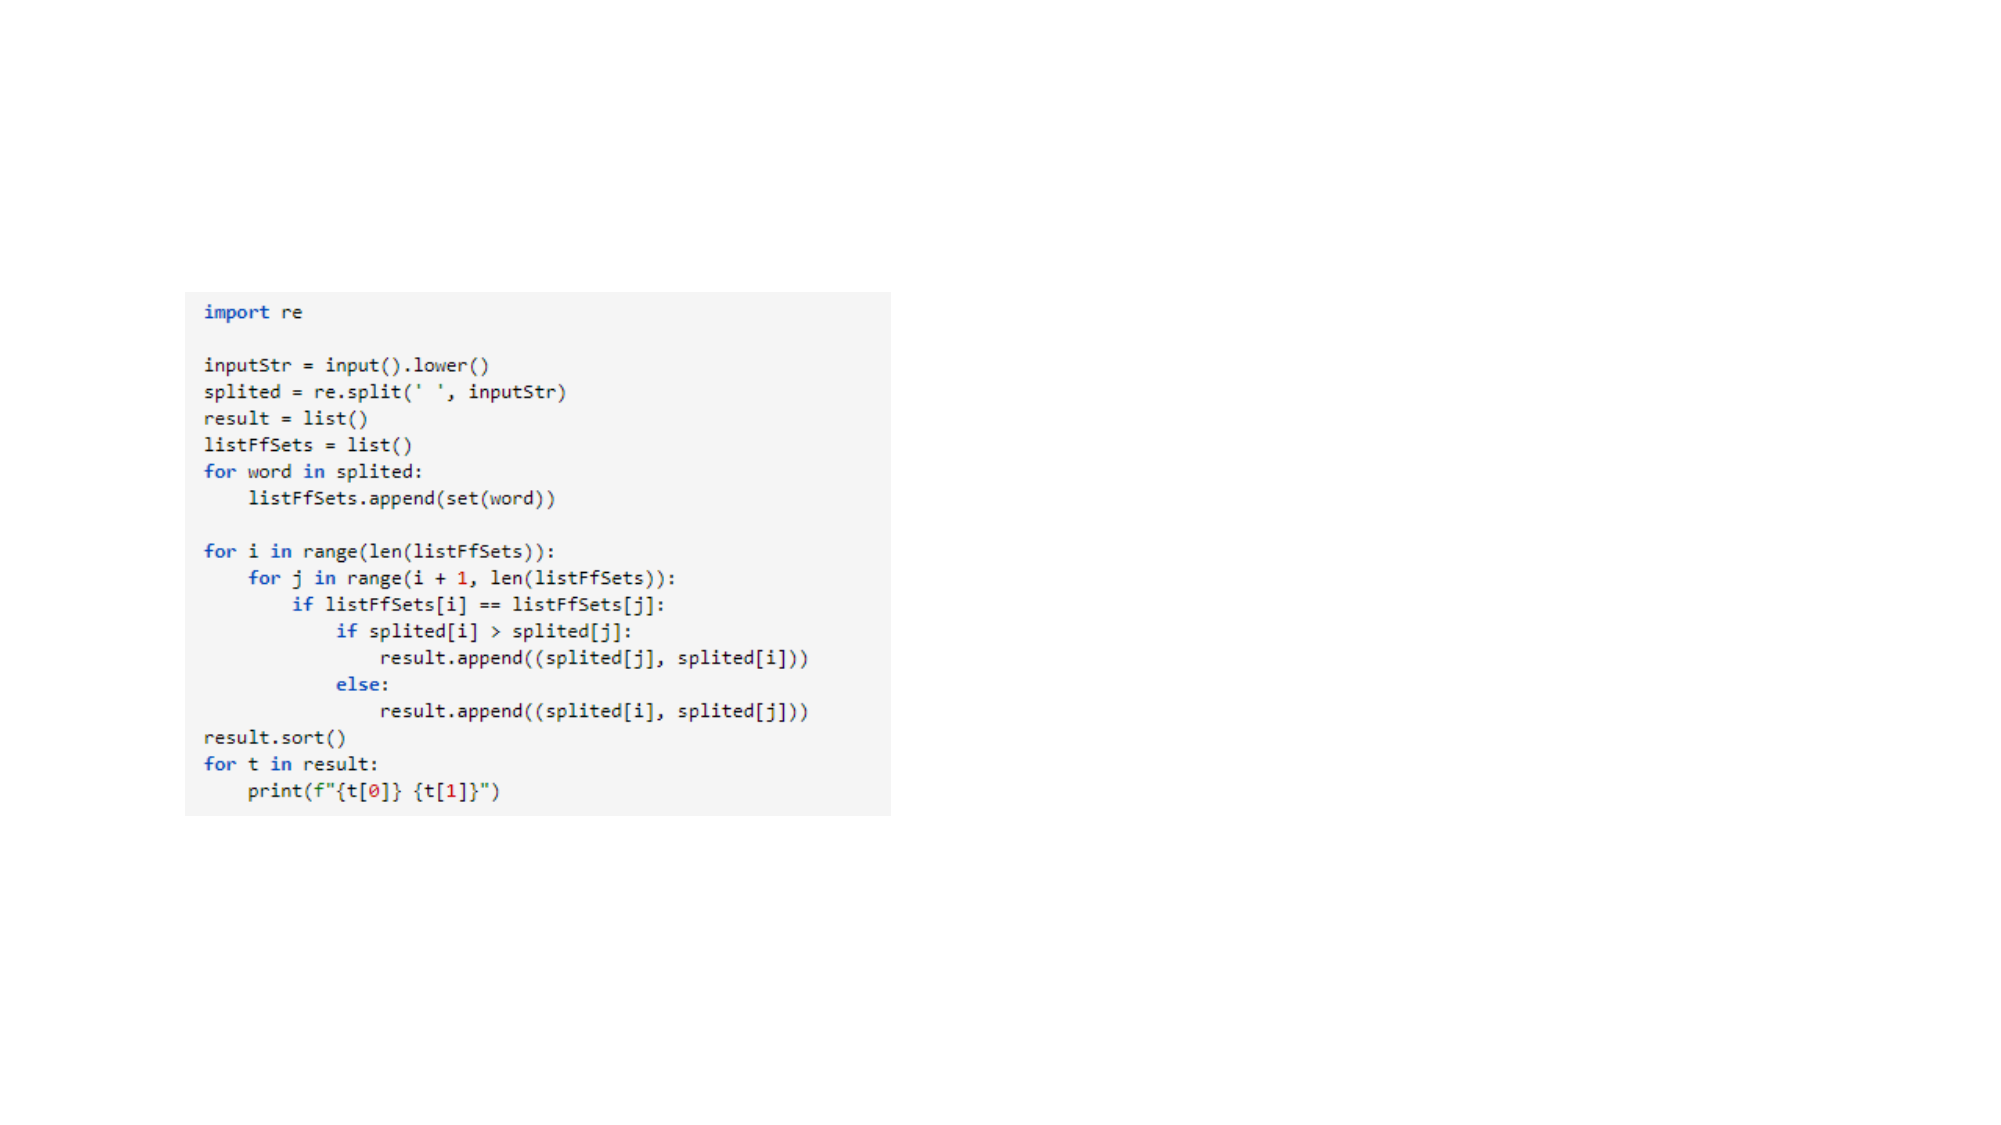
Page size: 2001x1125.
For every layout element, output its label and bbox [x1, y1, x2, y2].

list [185, 292, 891, 816]
